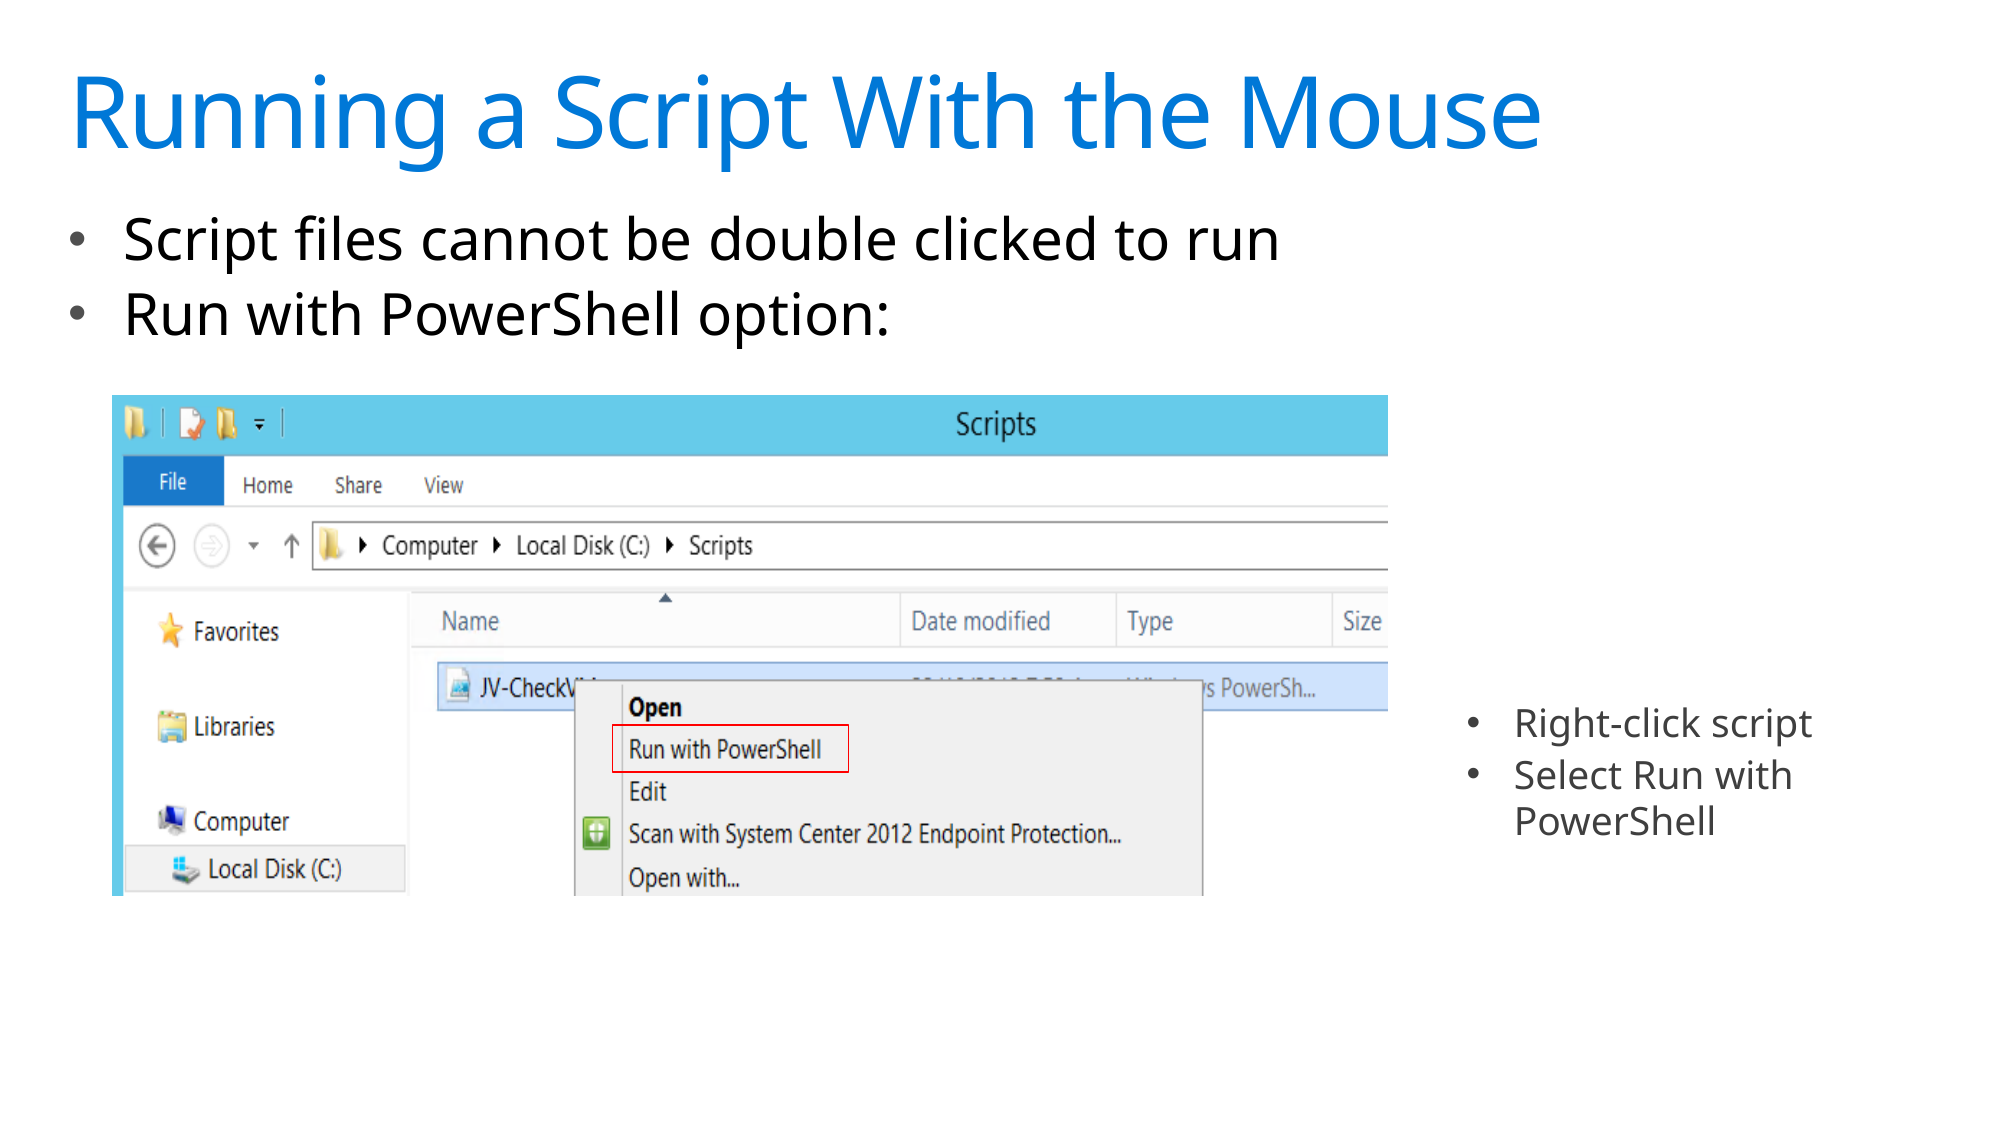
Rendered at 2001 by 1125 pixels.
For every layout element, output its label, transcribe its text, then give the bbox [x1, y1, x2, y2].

title Running a Script With the Mouse [44, 47, 1957, 196]
picture [112, 394, 1388, 896]
text_box Right-click script Select Run with PowerShell [1451, 691, 1863, 854]
list Script files cannot be double clicked to run Run with PowerShell option: [44, 196, 1956, 507]
